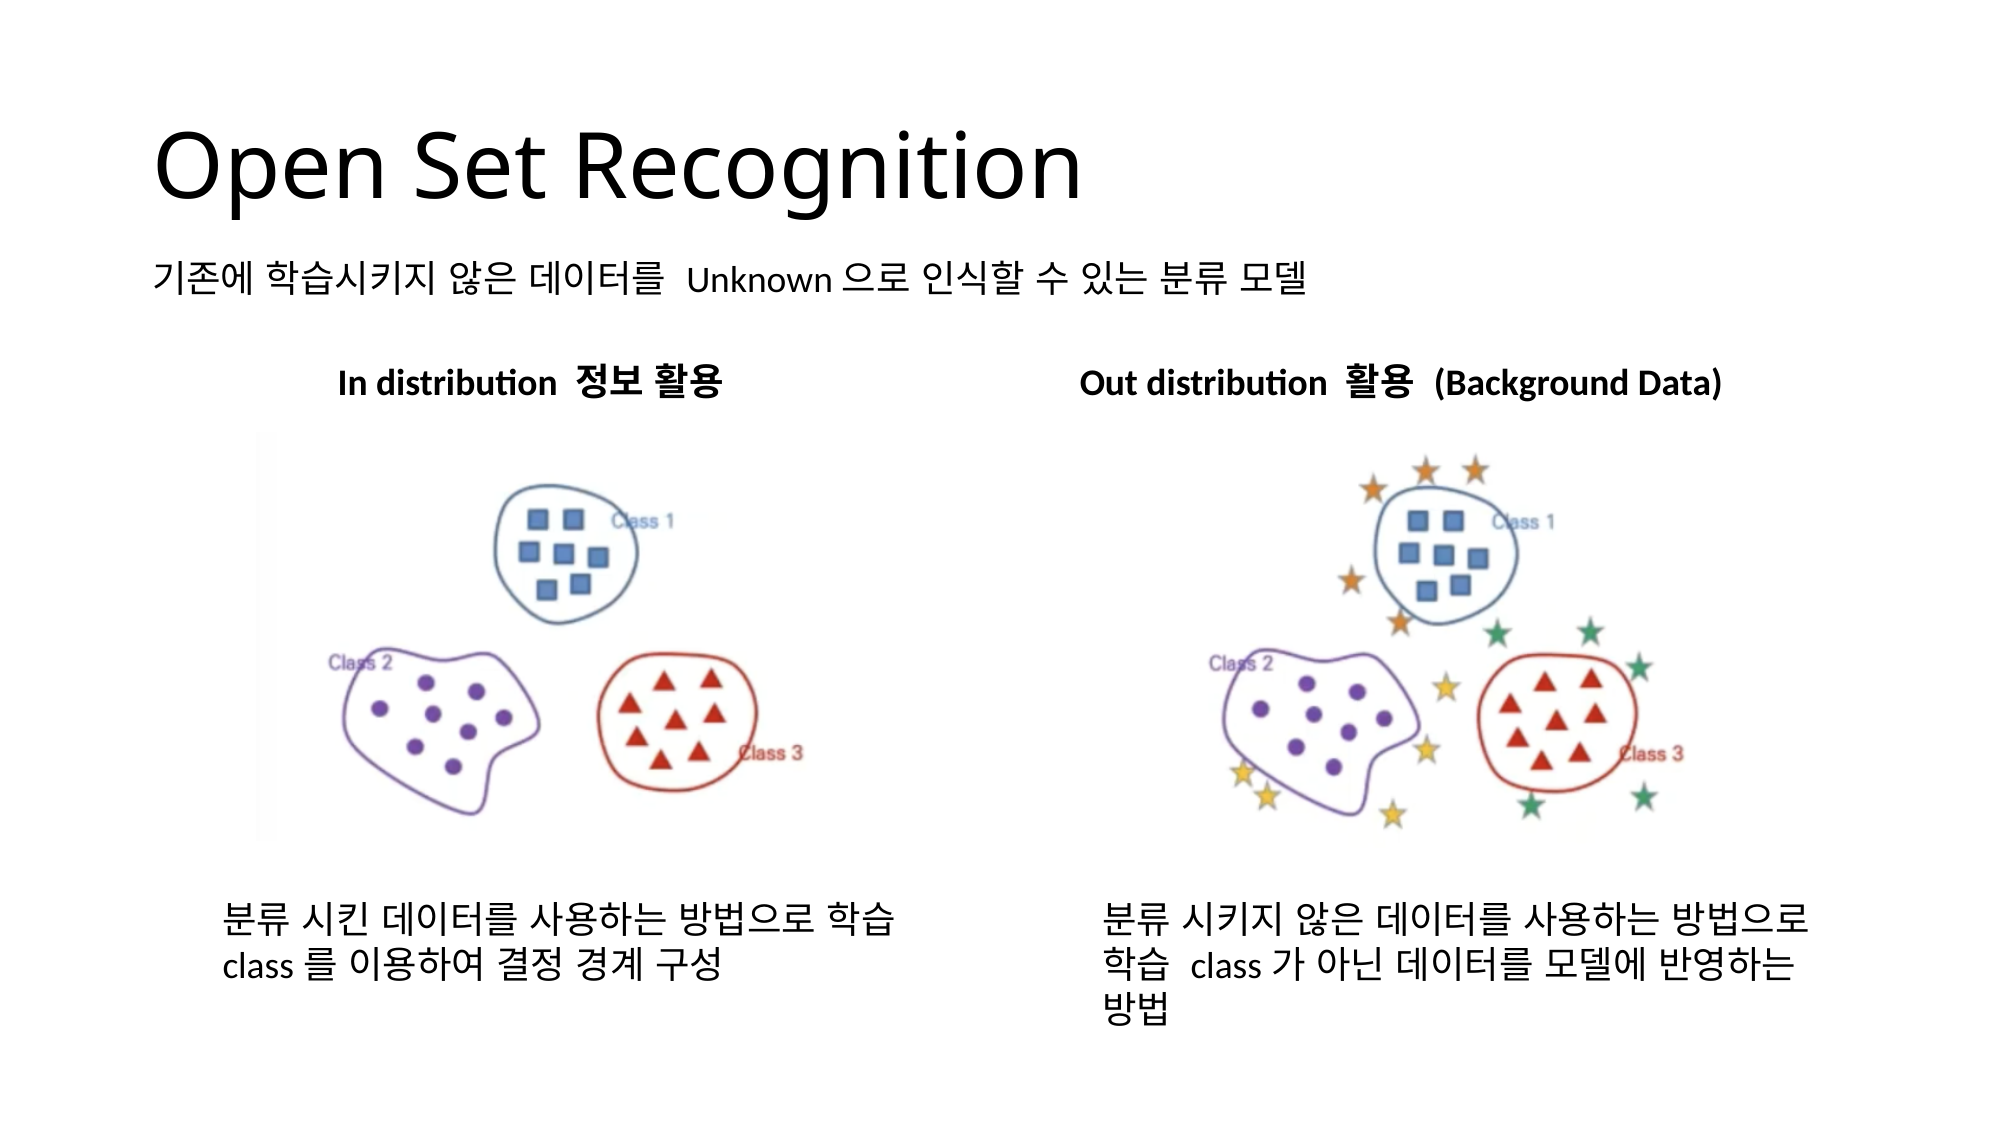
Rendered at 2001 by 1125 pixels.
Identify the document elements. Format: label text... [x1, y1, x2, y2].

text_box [207, 350, 921, 995]
title Open Set Recognition [137, 59, 1863, 278]
text_box 기존에 학습시키지 않은 데이터를 Unknown으로 인식할 수 있는 분류 모델 [137, 247, 1419, 307]
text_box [1065, 350, 1885, 1040]
